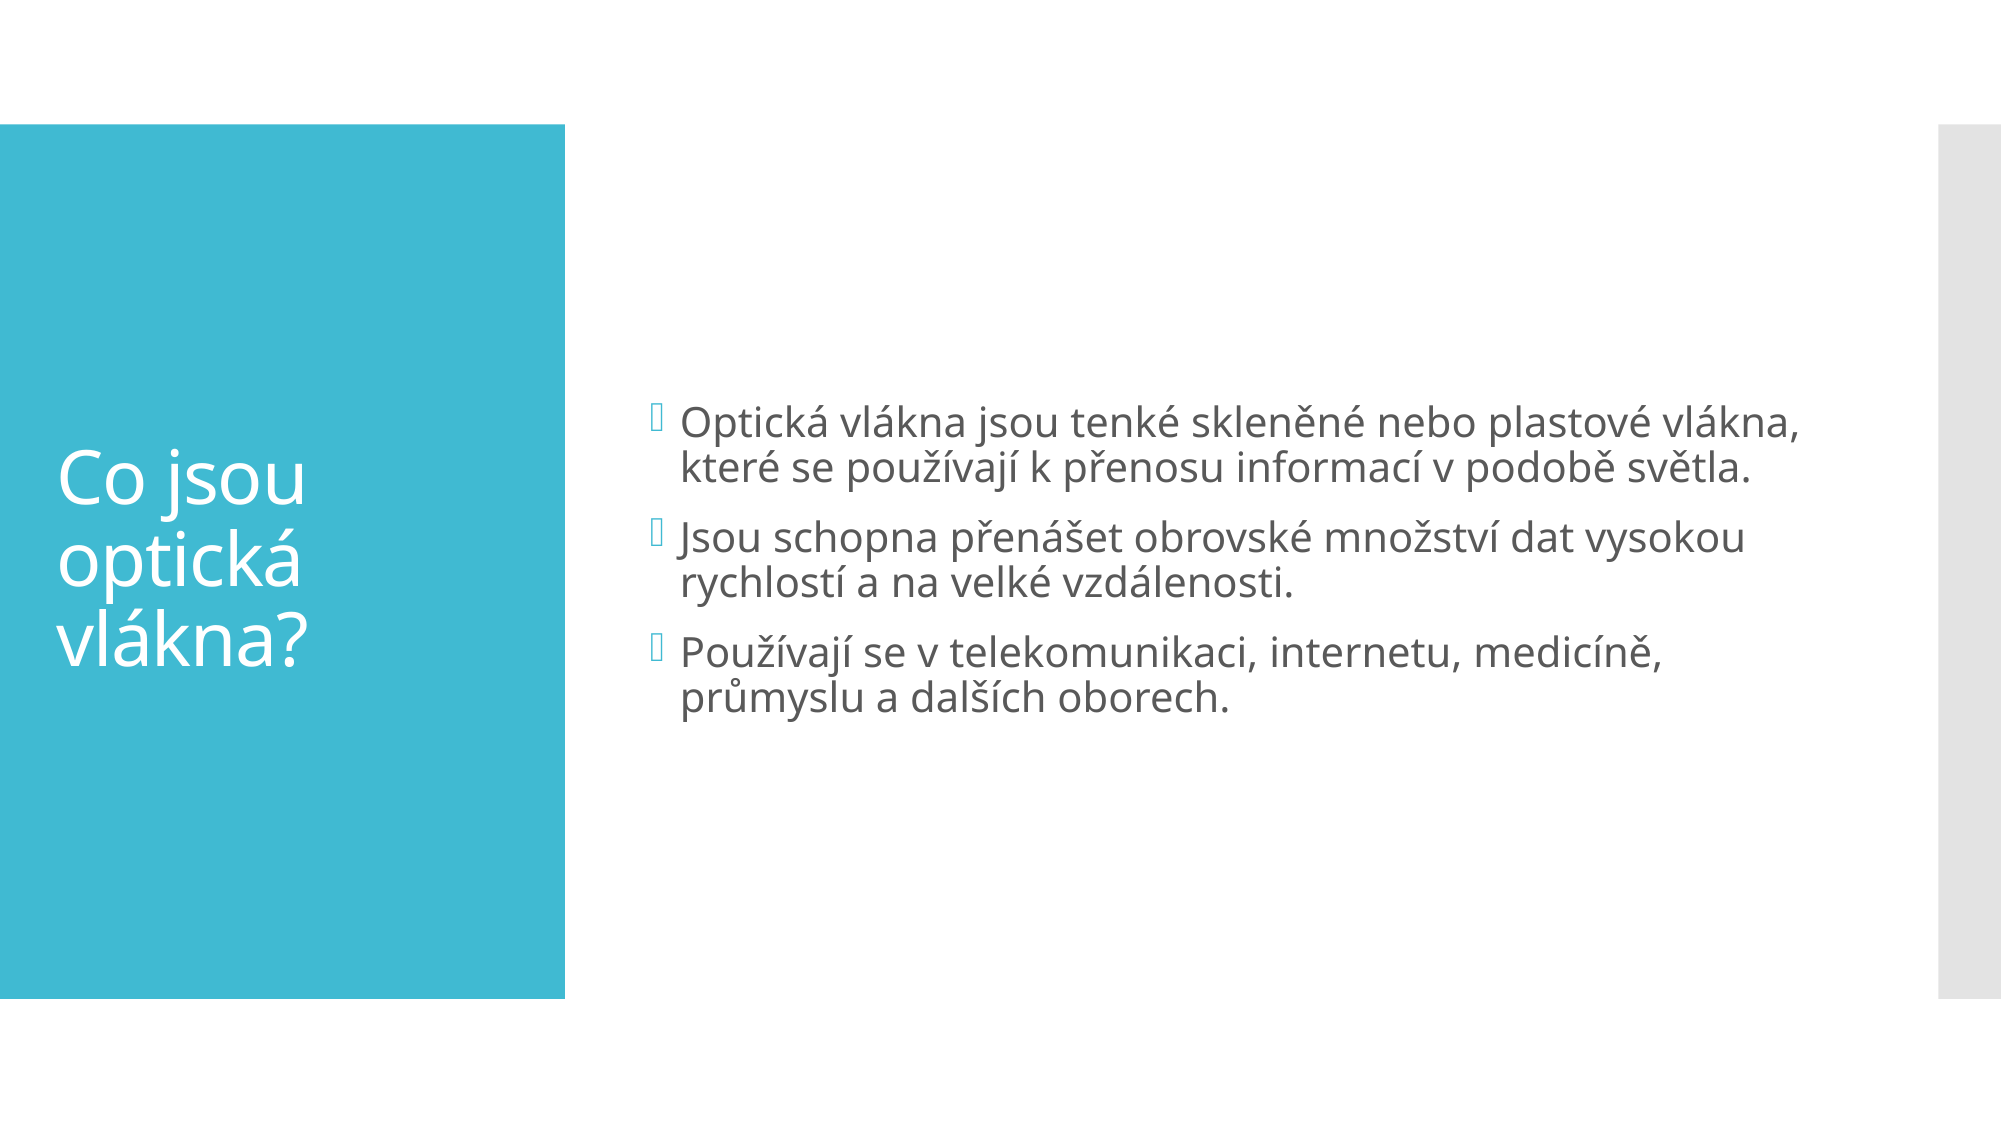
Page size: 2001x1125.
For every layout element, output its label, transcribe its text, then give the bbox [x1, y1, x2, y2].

title Co jsou optická vlákna? [41, 184, 525, 940]
list Optická vlákna jsou tenké skleněné nebo plastové vlákna, které se používají k přenosu informací v podobě světla. Jsou schopna přenášet obrovské množství dat vysokou rychlostí a na velké vzdálenosti. Používají se v telekomunikaci, internetu, medicíně, průmyslu a dalších oborech. [634, 141, 1835, 982]
